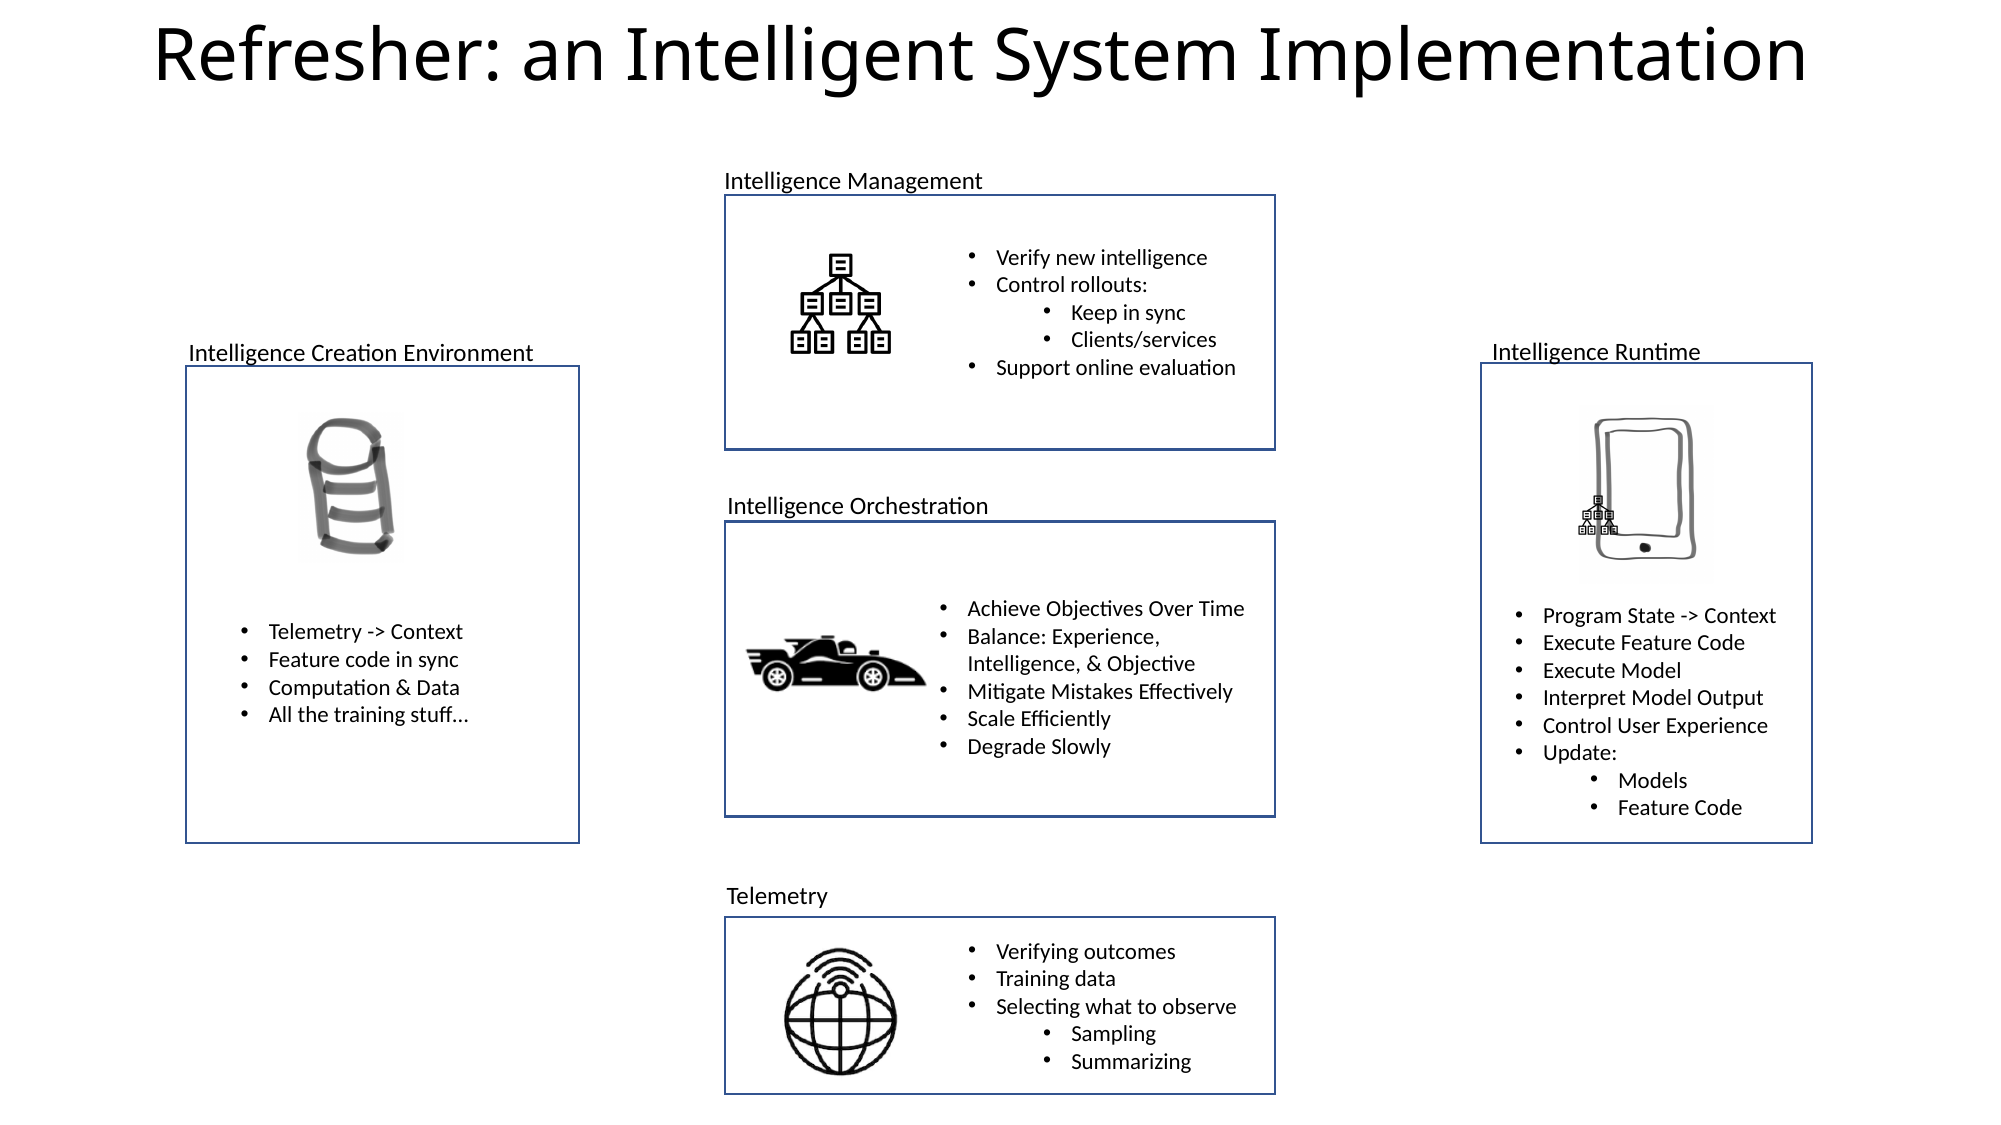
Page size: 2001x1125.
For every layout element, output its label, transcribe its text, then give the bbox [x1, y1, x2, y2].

text_box [724, 194, 1276, 451]
text_box [724, 916, 1276, 1095]
picture [1577, 405, 1714, 584]
text_box [185, 365, 580, 844]
text_box [1480, 362, 1813, 844]
text_box Intelligence Runtime [1477, 328, 1717, 373]
text_box Program State -> Context Execute Feature Code Execute Model Interpret Model Output Control User Experience Update: Models Feature Code [1500, 593, 1794, 828]
text_box Achieve Objectives Over Time Balance: Experience, Intelligence, & Objective Mitigate Mistakes Effectively Scale Efficiently Degrade Slowly [924, 586, 1278, 767]
text_box Telemetry [711, 871, 843, 917]
title Refresher: an Intelligent System Implementation [137, 3, 1863, 111]
text_box Intelligence Creation Environment [173, 328, 550, 374]
picture [298, 412, 404, 563]
text_box Verifying outcomes Training data Selecting what to observe Sampling Summarizing [953, 928, 1289, 1109]
picture [741, 609, 934, 715]
text_box Intelligence Management [709, 157, 999, 202]
text_box Telemetry -> Context Feature code in sync Computation & Data All the training stuff… [225, 609, 519, 762]
text_box [724, 520, 1276, 818]
picture [787, 250, 894, 357]
picture [771, 938, 907, 1083]
text_box Intelligence Orchestration [712, 482, 1005, 527]
text_box Verify new intelligence Control rollouts: Keep in sync Clients/services Support online evaluation [953, 234, 1275, 415]
